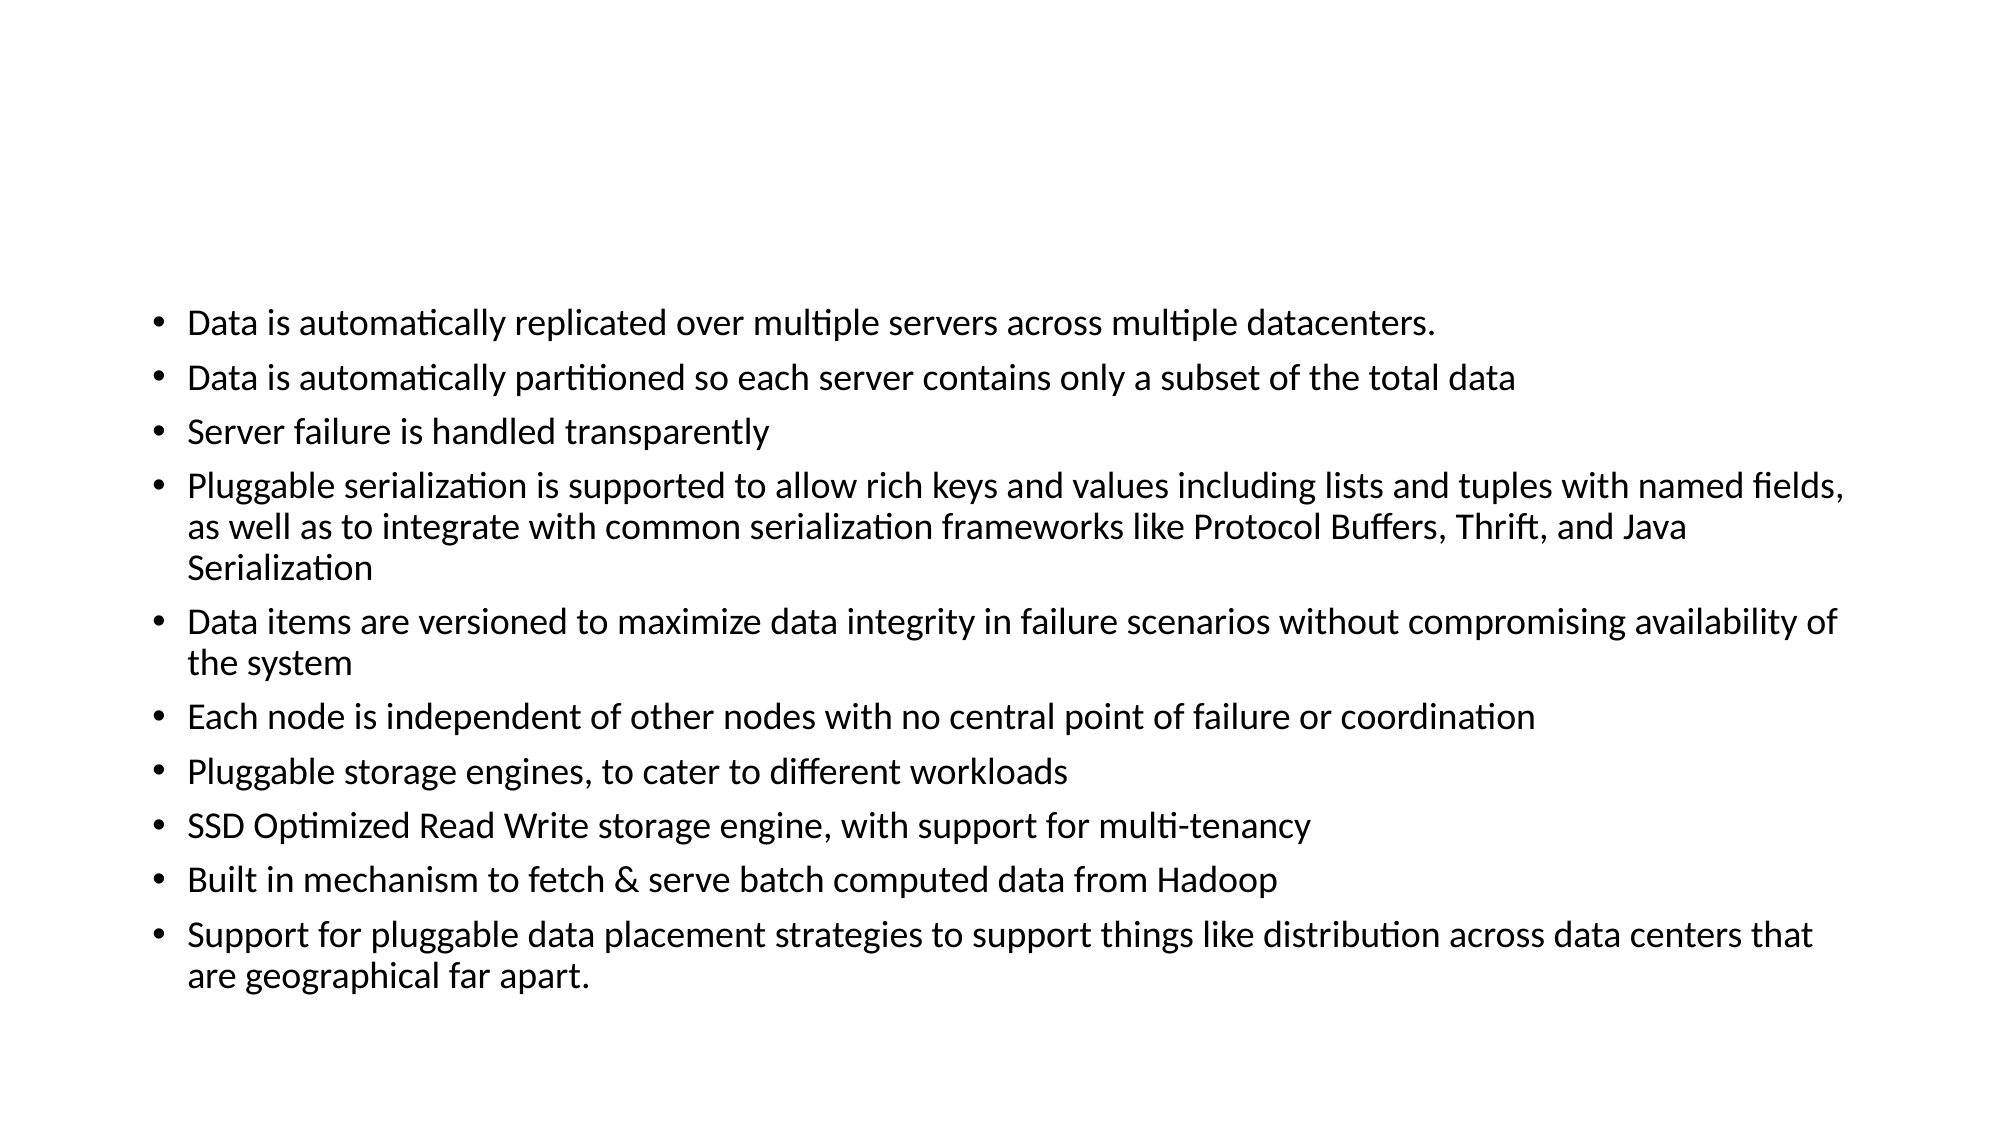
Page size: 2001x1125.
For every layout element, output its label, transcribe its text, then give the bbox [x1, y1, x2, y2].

list Data is automatically replicated over multiple servers across multiple datacenters. Data is automatically partitioned so each server contains only a subset of the total data Server failure is handled transparently Pluggable serialization is supported to allow rich keys and values including lists and tuples with named fields, as well as to integrate with common serialization frameworks like Protocol Buffers, Thrift, and Java Serialization Data items are versioned to maximize data integrity in failure scenarios without compromising availability of the system Each node is independent of other nodes with no central point of failure or coordination Pluggable storage engines, to cater to different workloads SSD Optimized Read Write storage engine, with support for multi-tenancy Built in mechanism to fetch & serve batch computed data from Hadoop Support for pluggable data placement strategies to support things like distribution across data centers that are geographical far apart. [137, 295, 1863, 1010]
